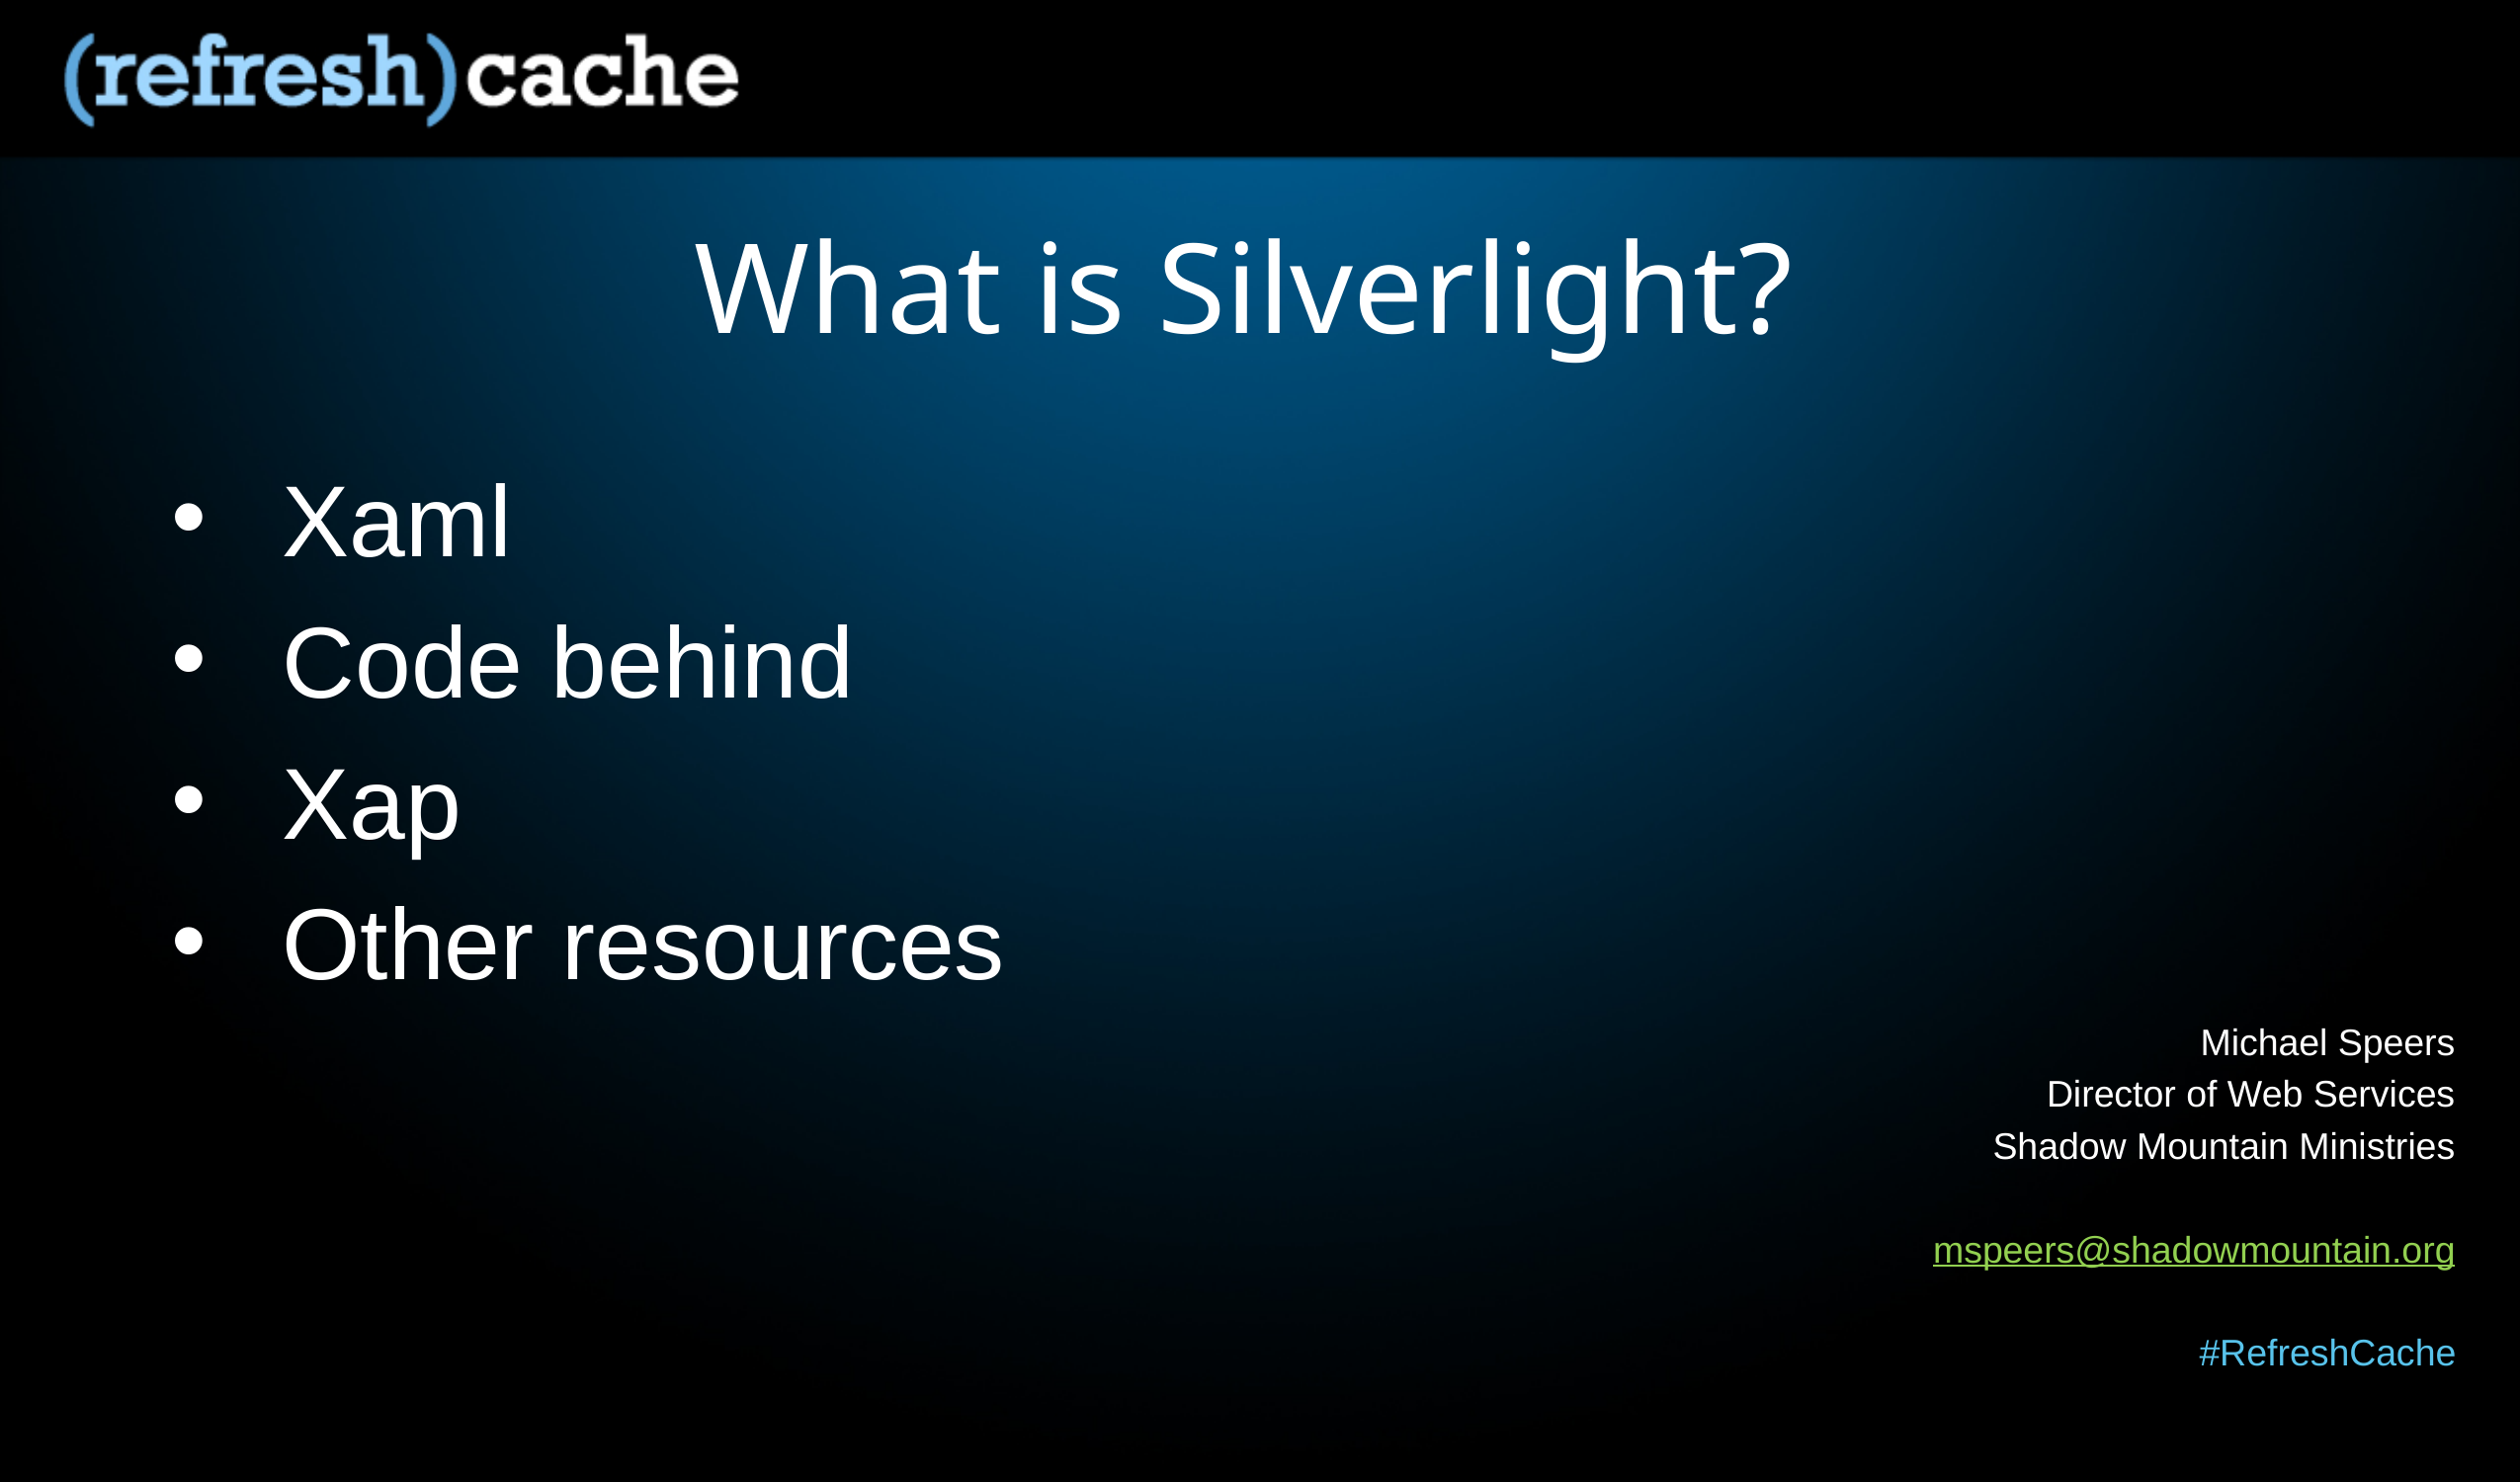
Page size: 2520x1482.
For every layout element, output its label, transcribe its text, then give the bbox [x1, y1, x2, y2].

subtitle Xaml Code behind Xap Other resources [148, 445, 1912, 1186]
picture [0, 0, 2520, 1482]
list Michael Speers Director of Web Services Shadow Mountain Ministries mspeers@shadowmountain.org [1687, 1006, 2478, 1322]
title What is Silverlight? [172, 198, 2315, 370]
